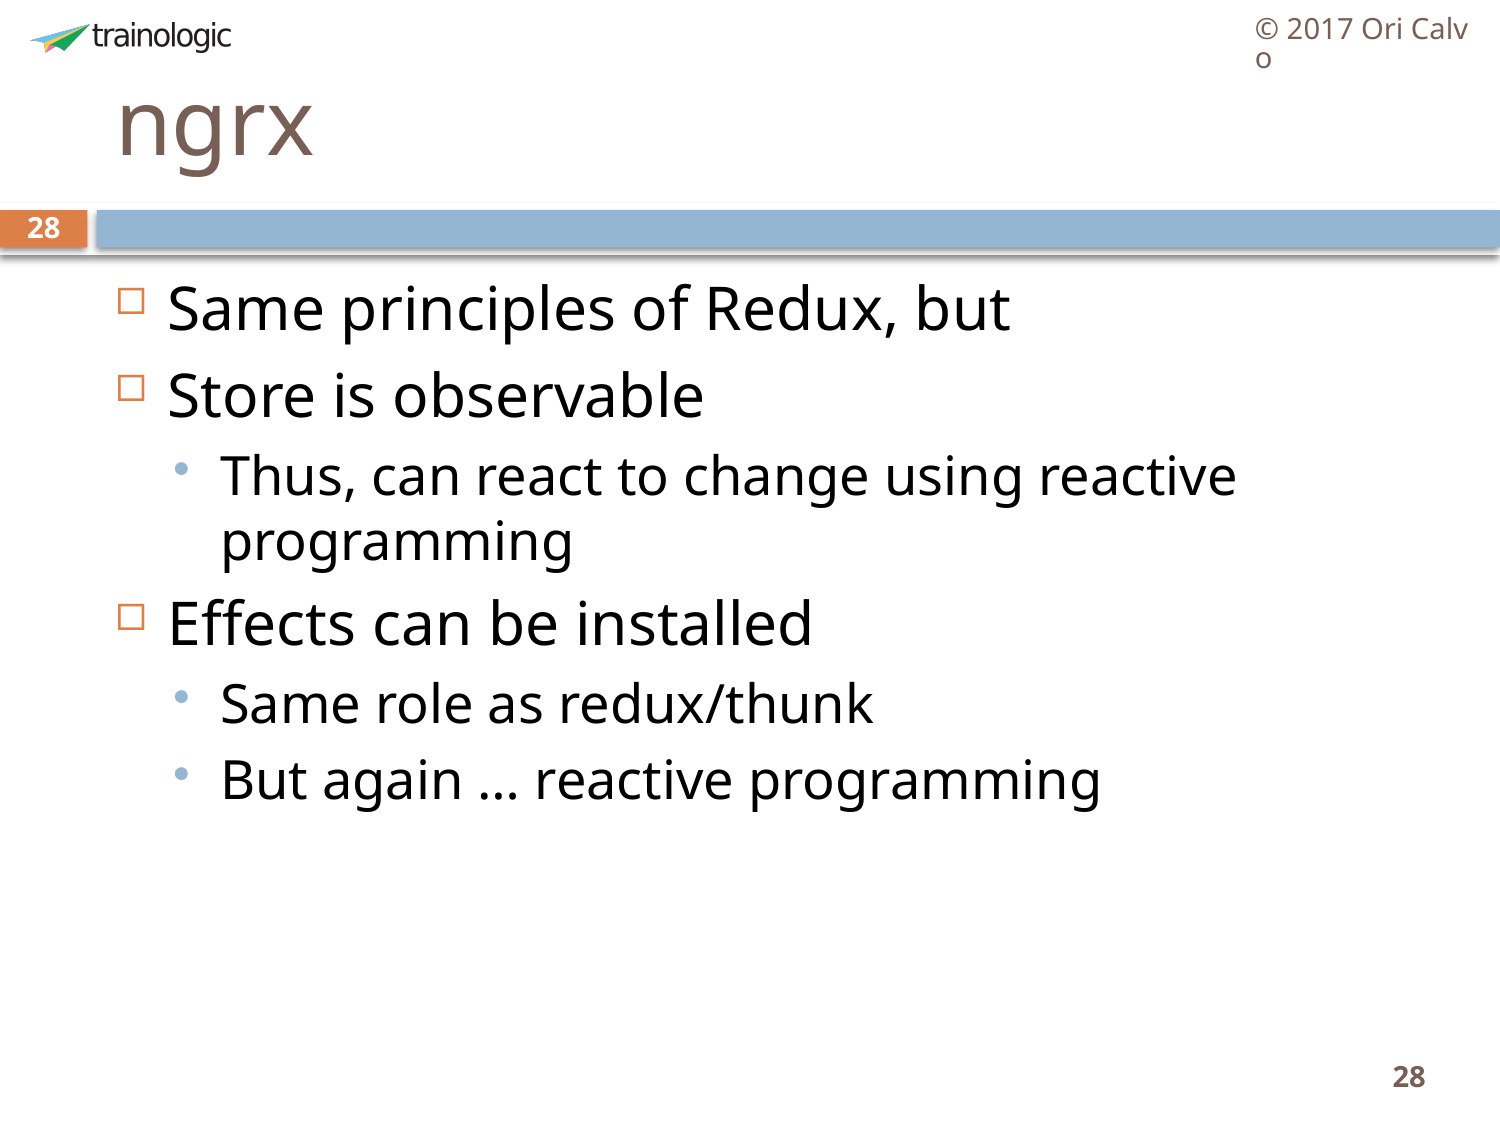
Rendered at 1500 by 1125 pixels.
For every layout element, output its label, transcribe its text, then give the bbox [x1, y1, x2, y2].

footer © 2017 Ori Calvo [1240, 0, 1500, 60]
list Same principles of Redux, but Store is observable Thus, can react to change using reactive programming Effects can be installed Same role as redux/thunk But again … reactive programming [100, 262, 1438, 1000]
title ngrx [100, 37, 1438, 200]
slide_number 28 [0, 208, 88, 249]
picture [29, 22, 231, 53]
